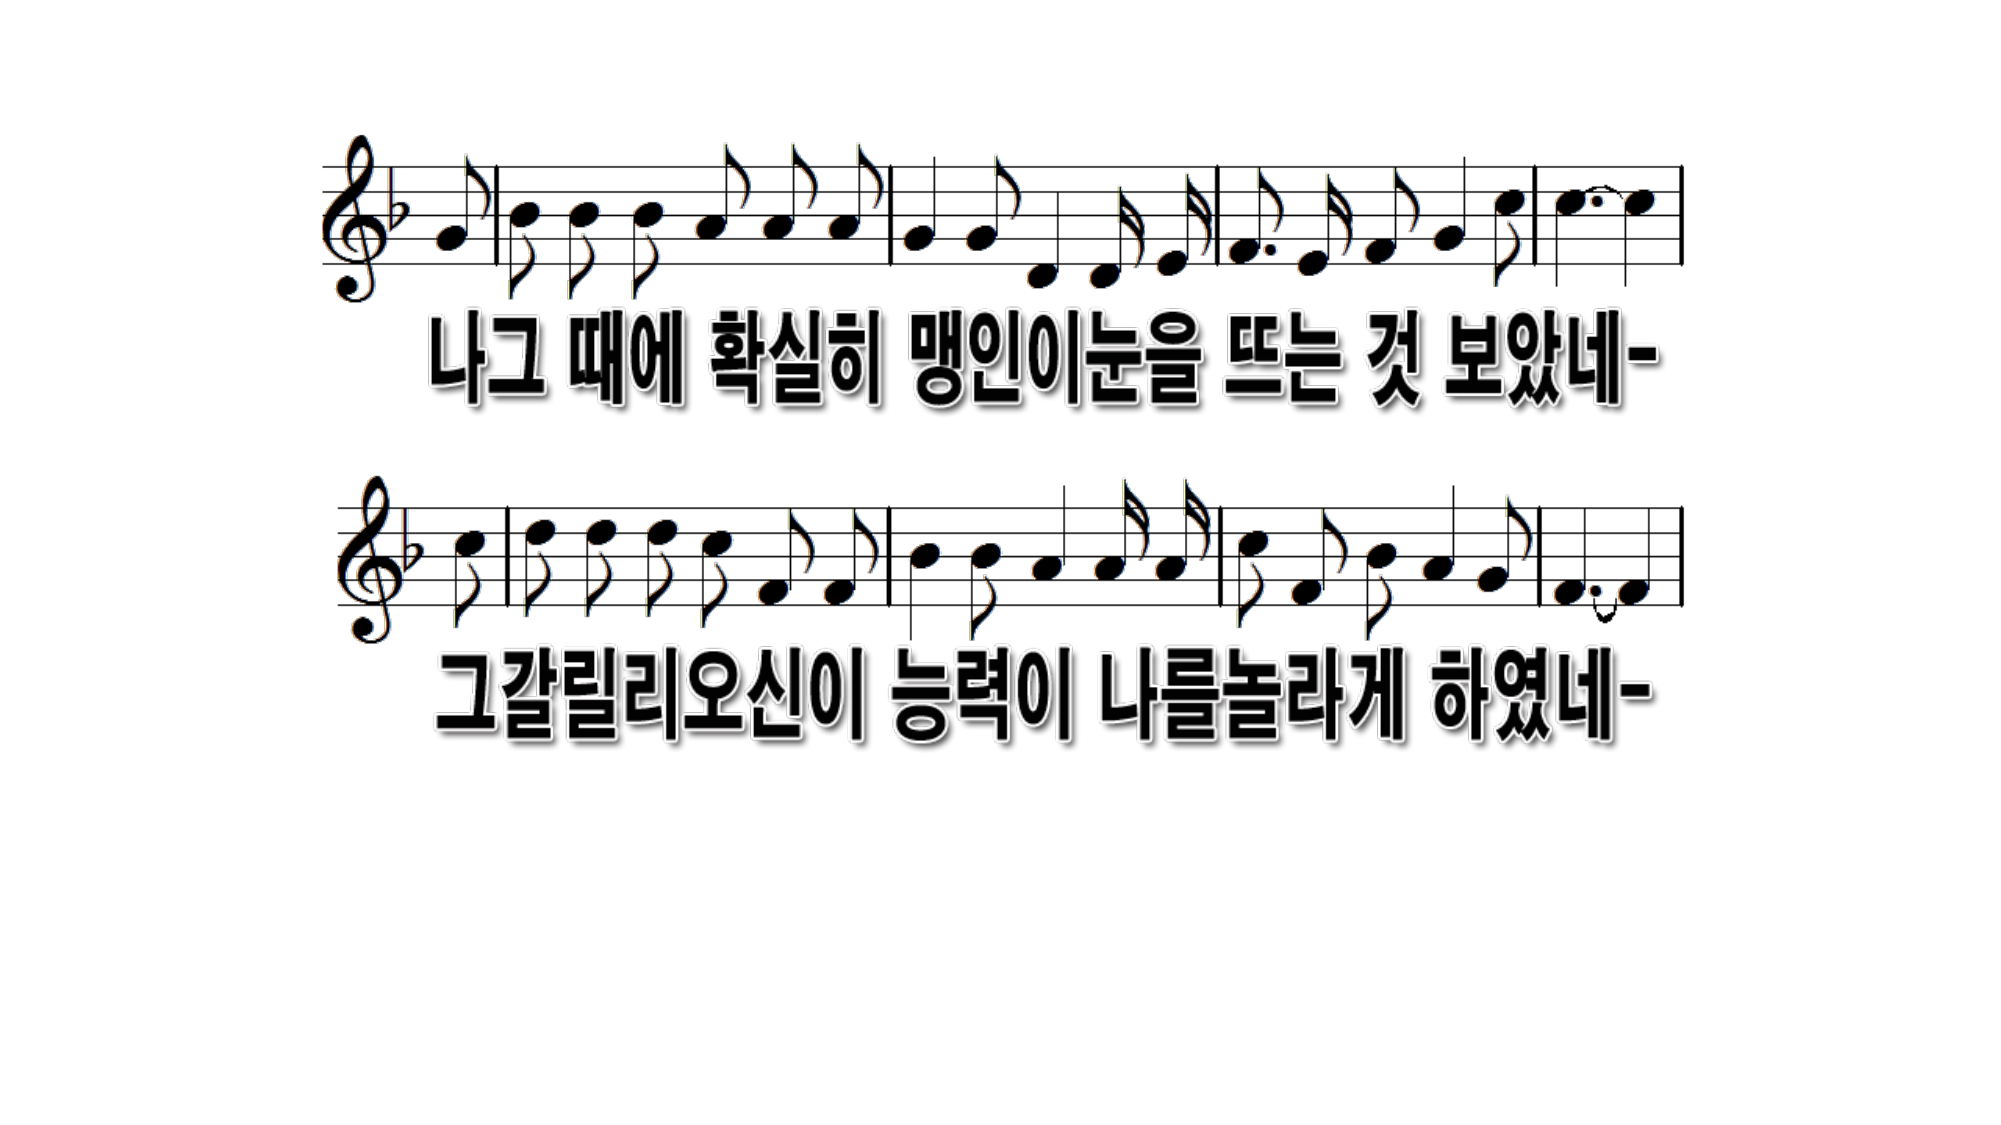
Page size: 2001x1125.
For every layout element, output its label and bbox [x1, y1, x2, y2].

picture [249, 0, 1750, 938]
